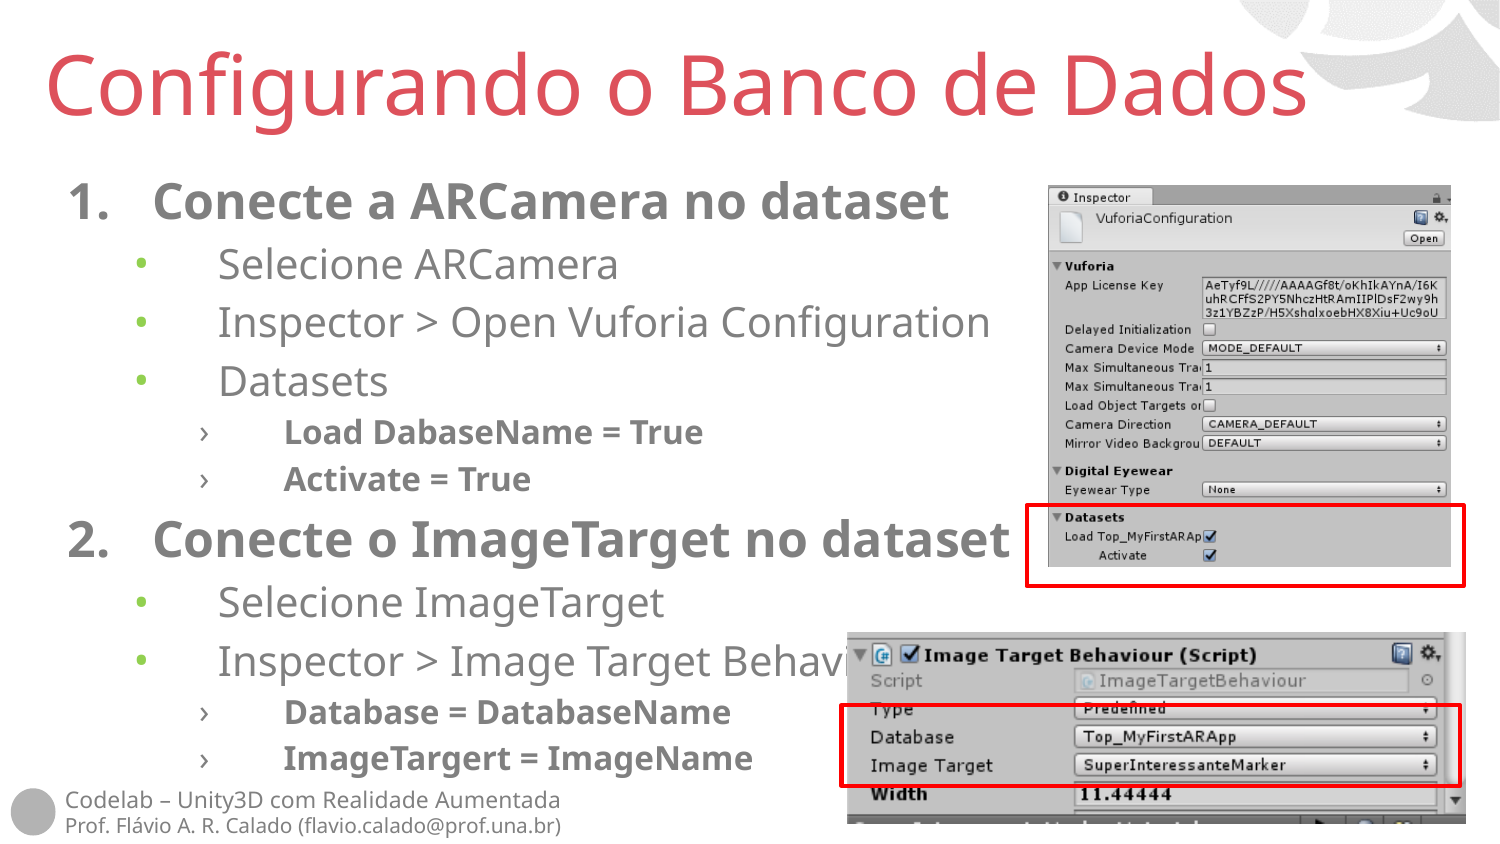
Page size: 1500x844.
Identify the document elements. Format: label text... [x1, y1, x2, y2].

picture [847, 632, 1466, 824]
picture [1048, 185, 1451, 567]
title Configurando o Banco de Dados [29, 26, 1471, 139]
picture [1187, 0, 1500, 172]
list Conecte a ARCamera no dataset Selecione ARCamera Inspector > Open Vuforia Configuration Datasets Load DabaseName = True Activate = True Conecte o ImageTarget no dataset Selecione ImageTarget Inspector > Image Target Behavior Database = DatabaseName ImageTargert = ImageName [53, 161, 1046, 777]
text_box [1025, 503, 1466, 588]
